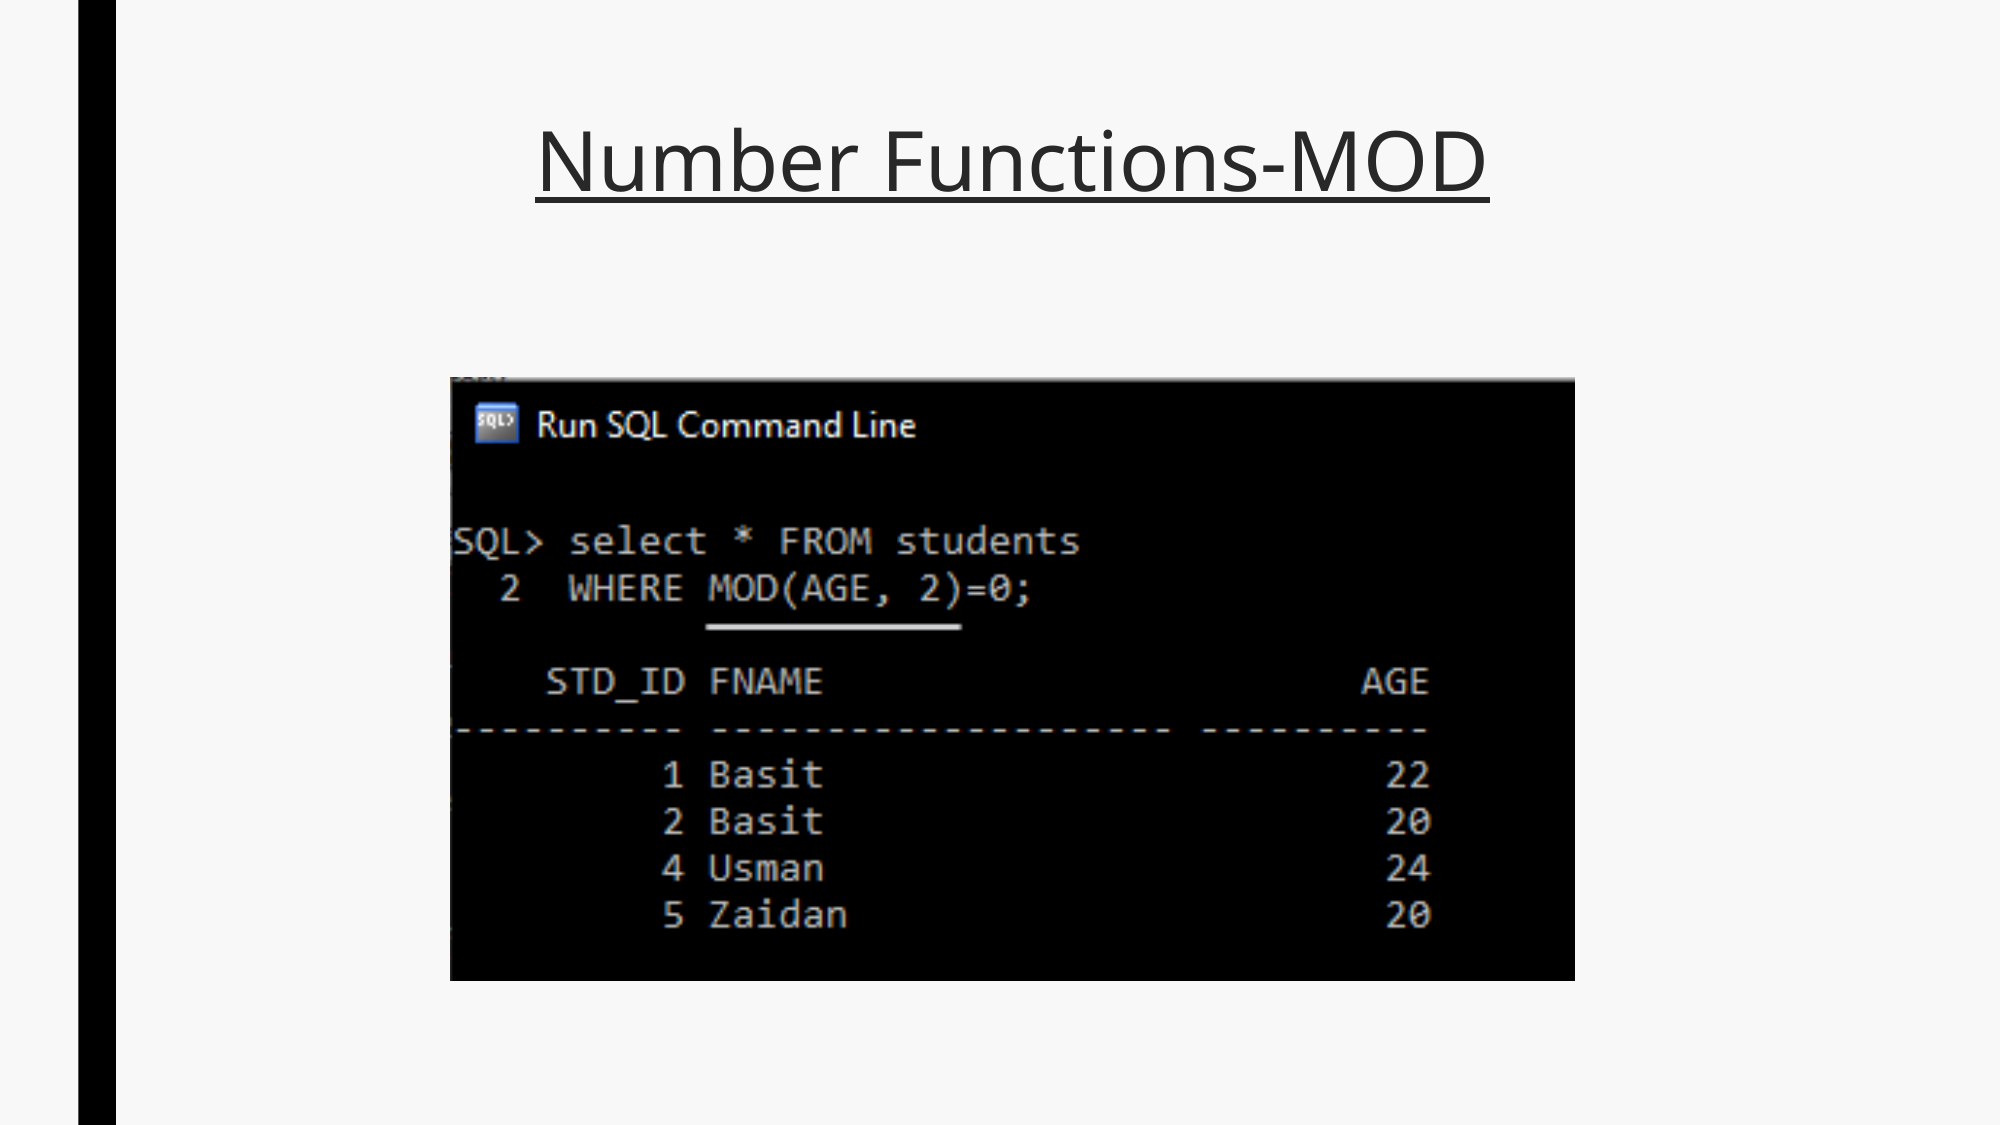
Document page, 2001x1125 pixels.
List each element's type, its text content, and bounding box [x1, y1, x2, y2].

title Number Functions-MOD [225, 112, 1800, 357]
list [449, 377, 1575, 981]
